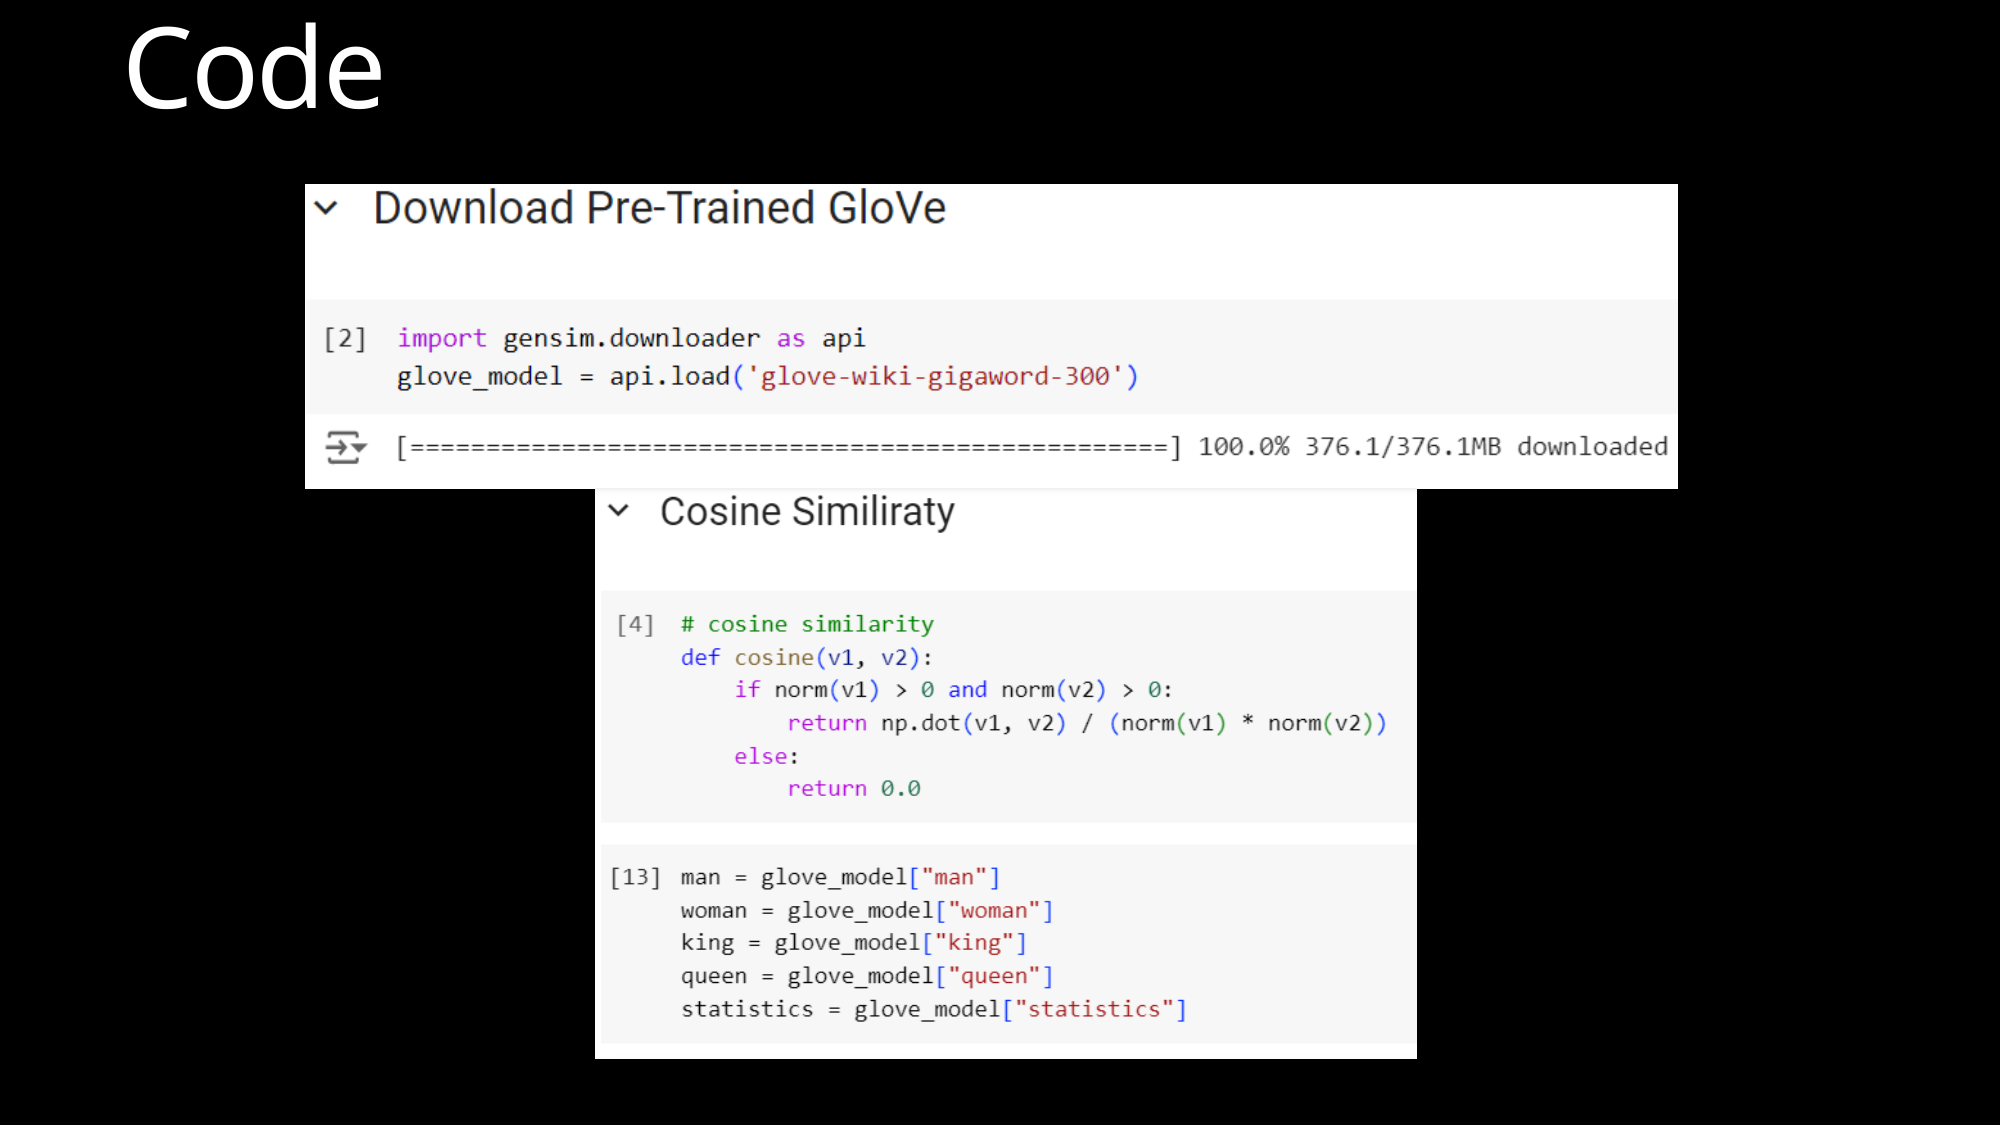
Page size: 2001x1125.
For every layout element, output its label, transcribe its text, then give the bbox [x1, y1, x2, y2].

picture [305, 184, 1678, 1059]
title Code [107, 0, 1876, 148]
